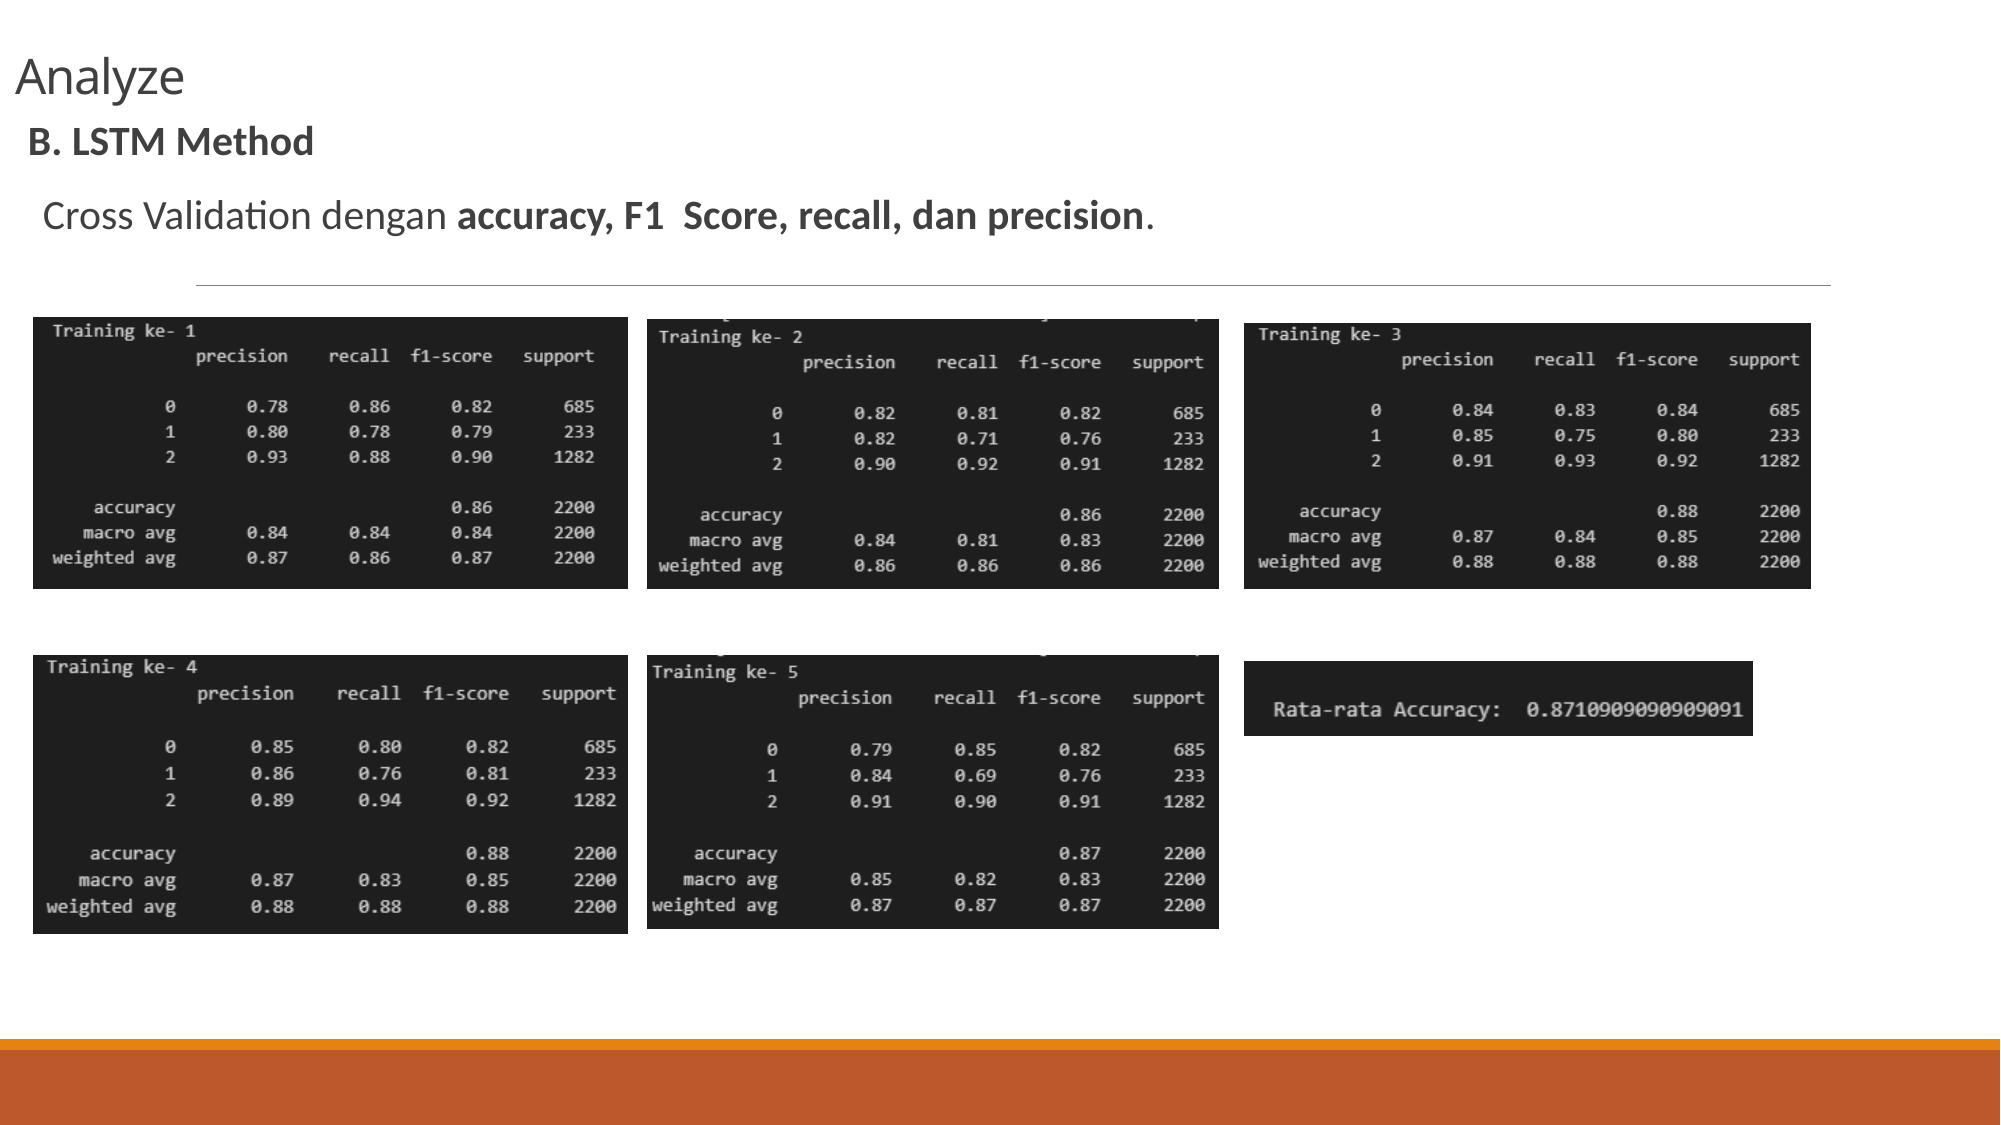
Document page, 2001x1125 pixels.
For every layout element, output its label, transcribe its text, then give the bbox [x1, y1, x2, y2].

picture [1243, 661, 1753, 736]
picture [33, 655, 628, 934]
picture [33, 316, 628, 590]
picture [646, 655, 1219, 929]
picture [1243, 323, 1811, 590]
title Analyze [0, 47, 695, 112]
list B. LSTM Method Cross Validation dengan accuracy, F1 Score, recall, dan precision. [27, 111, 1238, 253]
picture [646, 318, 1219, 590]
